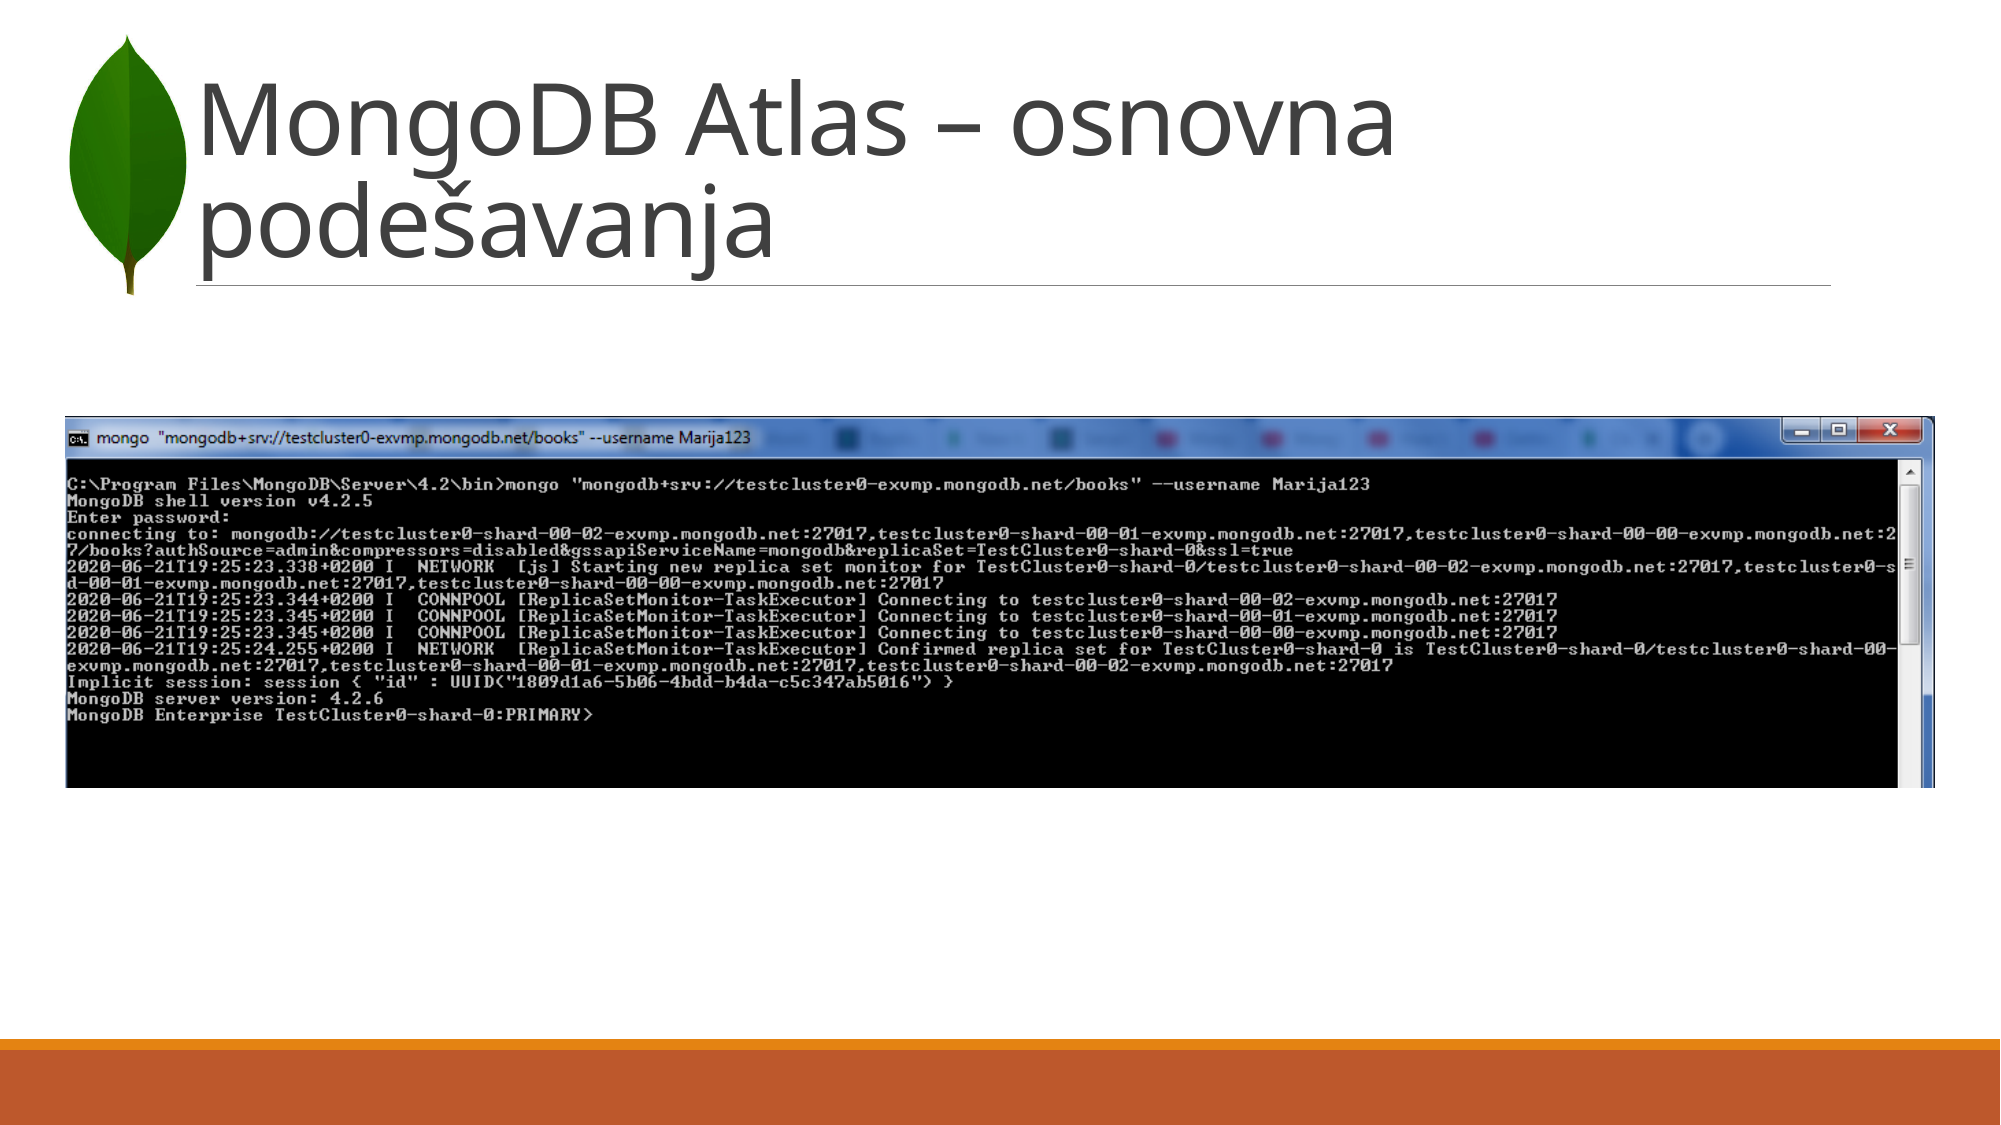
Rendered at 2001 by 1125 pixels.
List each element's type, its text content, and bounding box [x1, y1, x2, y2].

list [65, 415, 1935, 788]
picture [0, 0, 442, 382]
title MongoDB Atlas – osnovna podešavanja [450, 47, 1830, 285]
